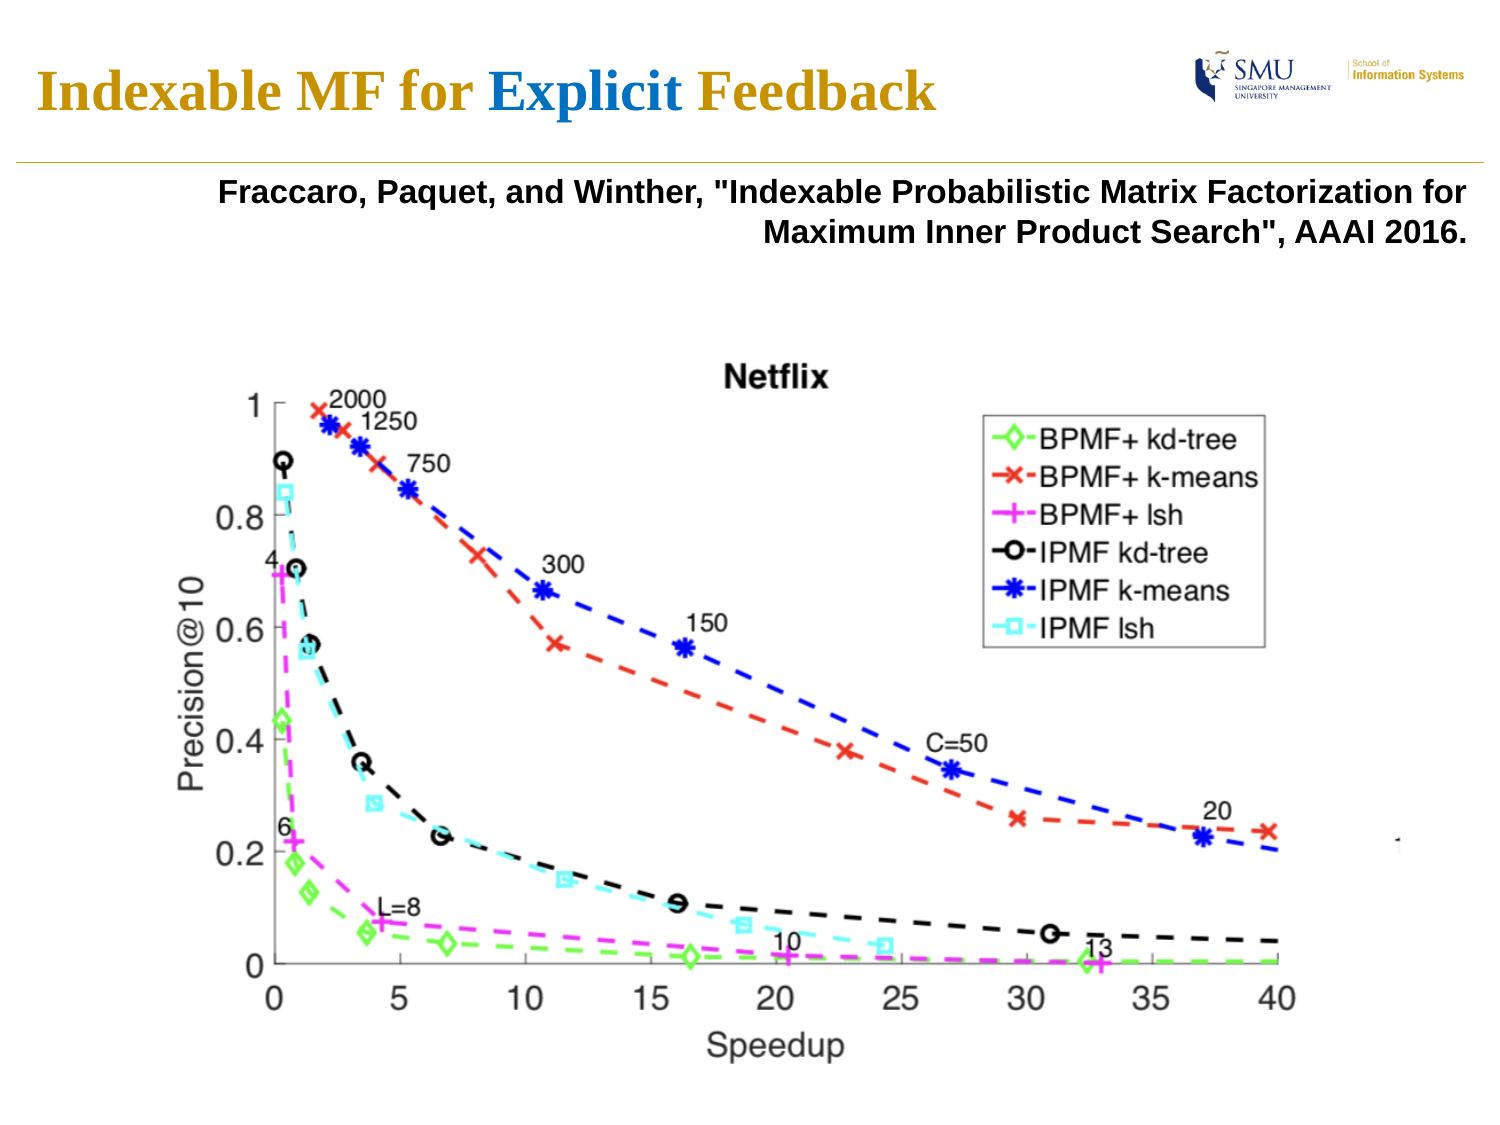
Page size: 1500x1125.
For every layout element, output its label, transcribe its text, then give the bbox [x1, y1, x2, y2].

title Indexable MF for Explicit Feedback [21, 44, 1322, 131]
picture [114, 290, 1413, 1081]
text_box Fraccaro, Paquet, and Winther, "Indexable Probabilistic Matrix Factorization for Maximum Inner Product Search", AAAI 2016. [170, 162, 1484, 258]
picture [1175, 29, 1484, 122]
